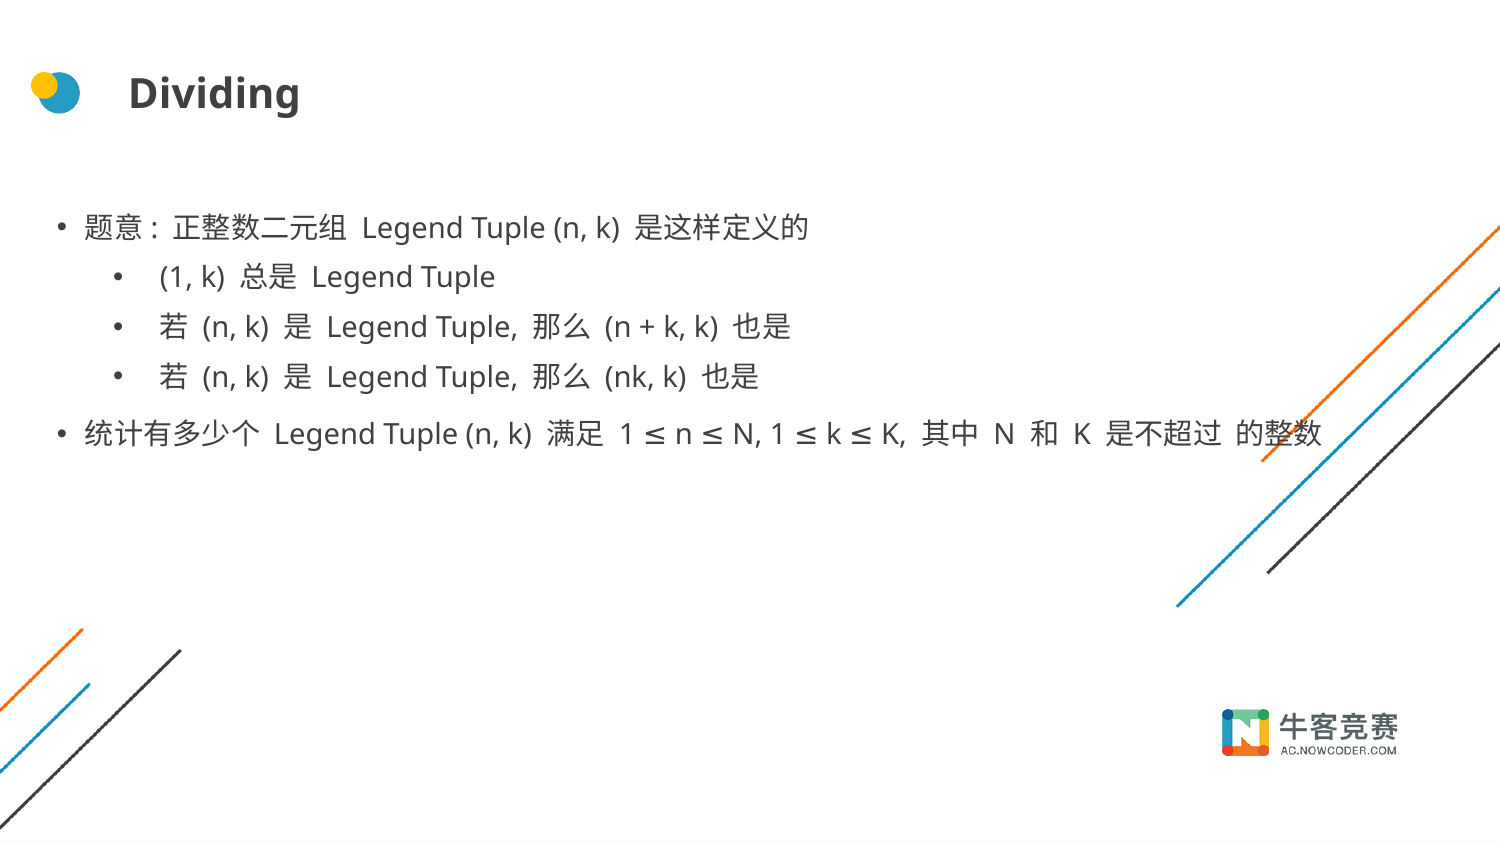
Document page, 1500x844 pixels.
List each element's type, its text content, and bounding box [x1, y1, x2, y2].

title Dividing [112, 31, 1429, 160]
picture [0, 0, 1500, 844]
